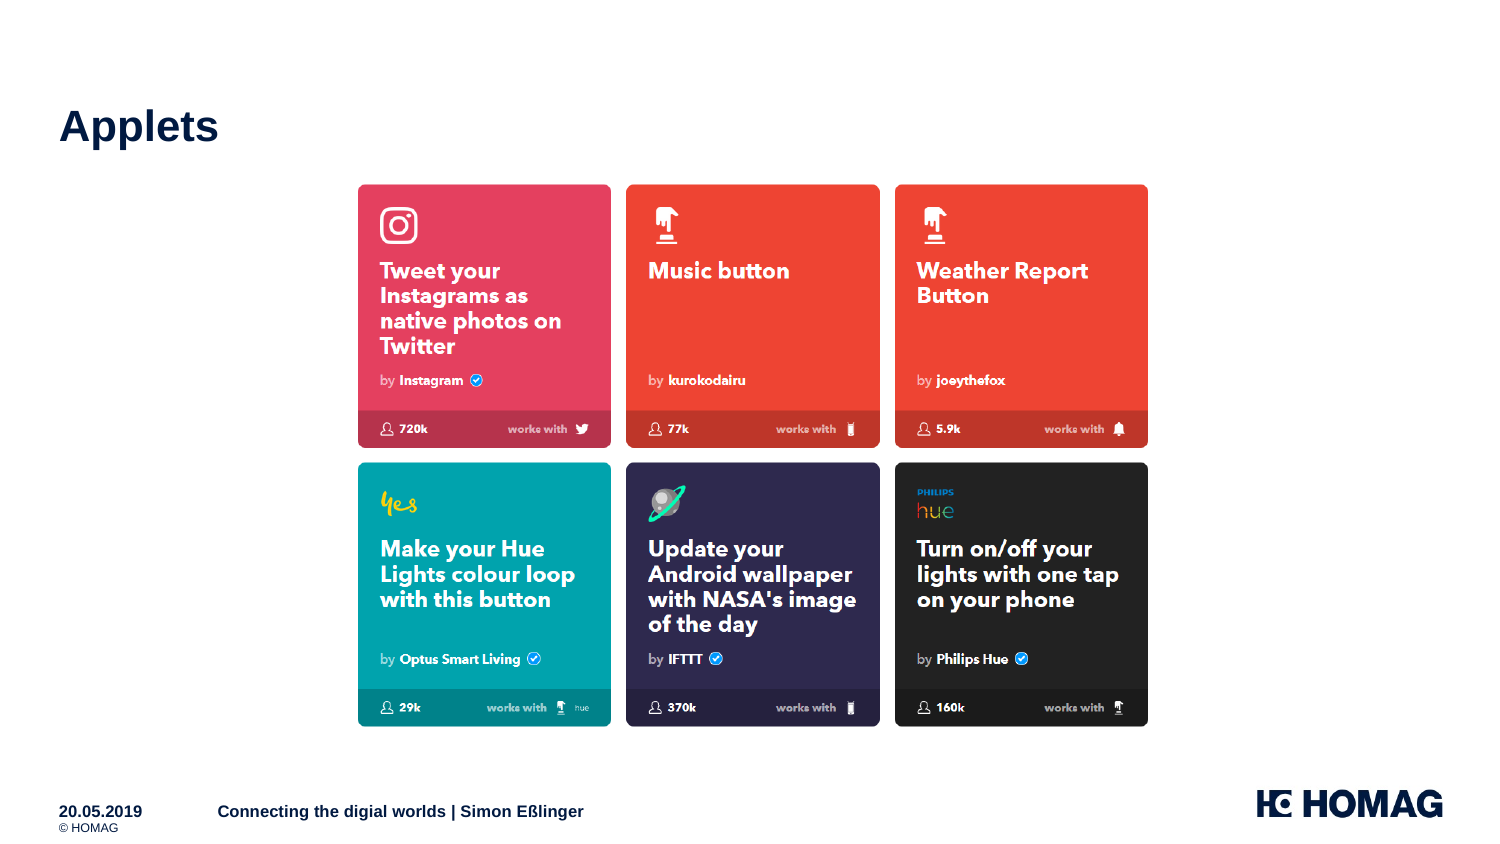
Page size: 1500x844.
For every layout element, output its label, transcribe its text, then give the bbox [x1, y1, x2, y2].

footer Connecting the digial worlds | Simon Eßlinger [217, 794, 674, 821]
picture [343, 175, 1156, 733]
title Applets [59, 44, 1441, 151]
picture [1234, 763, 1465, 844]
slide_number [59, 797, 201, 821]
